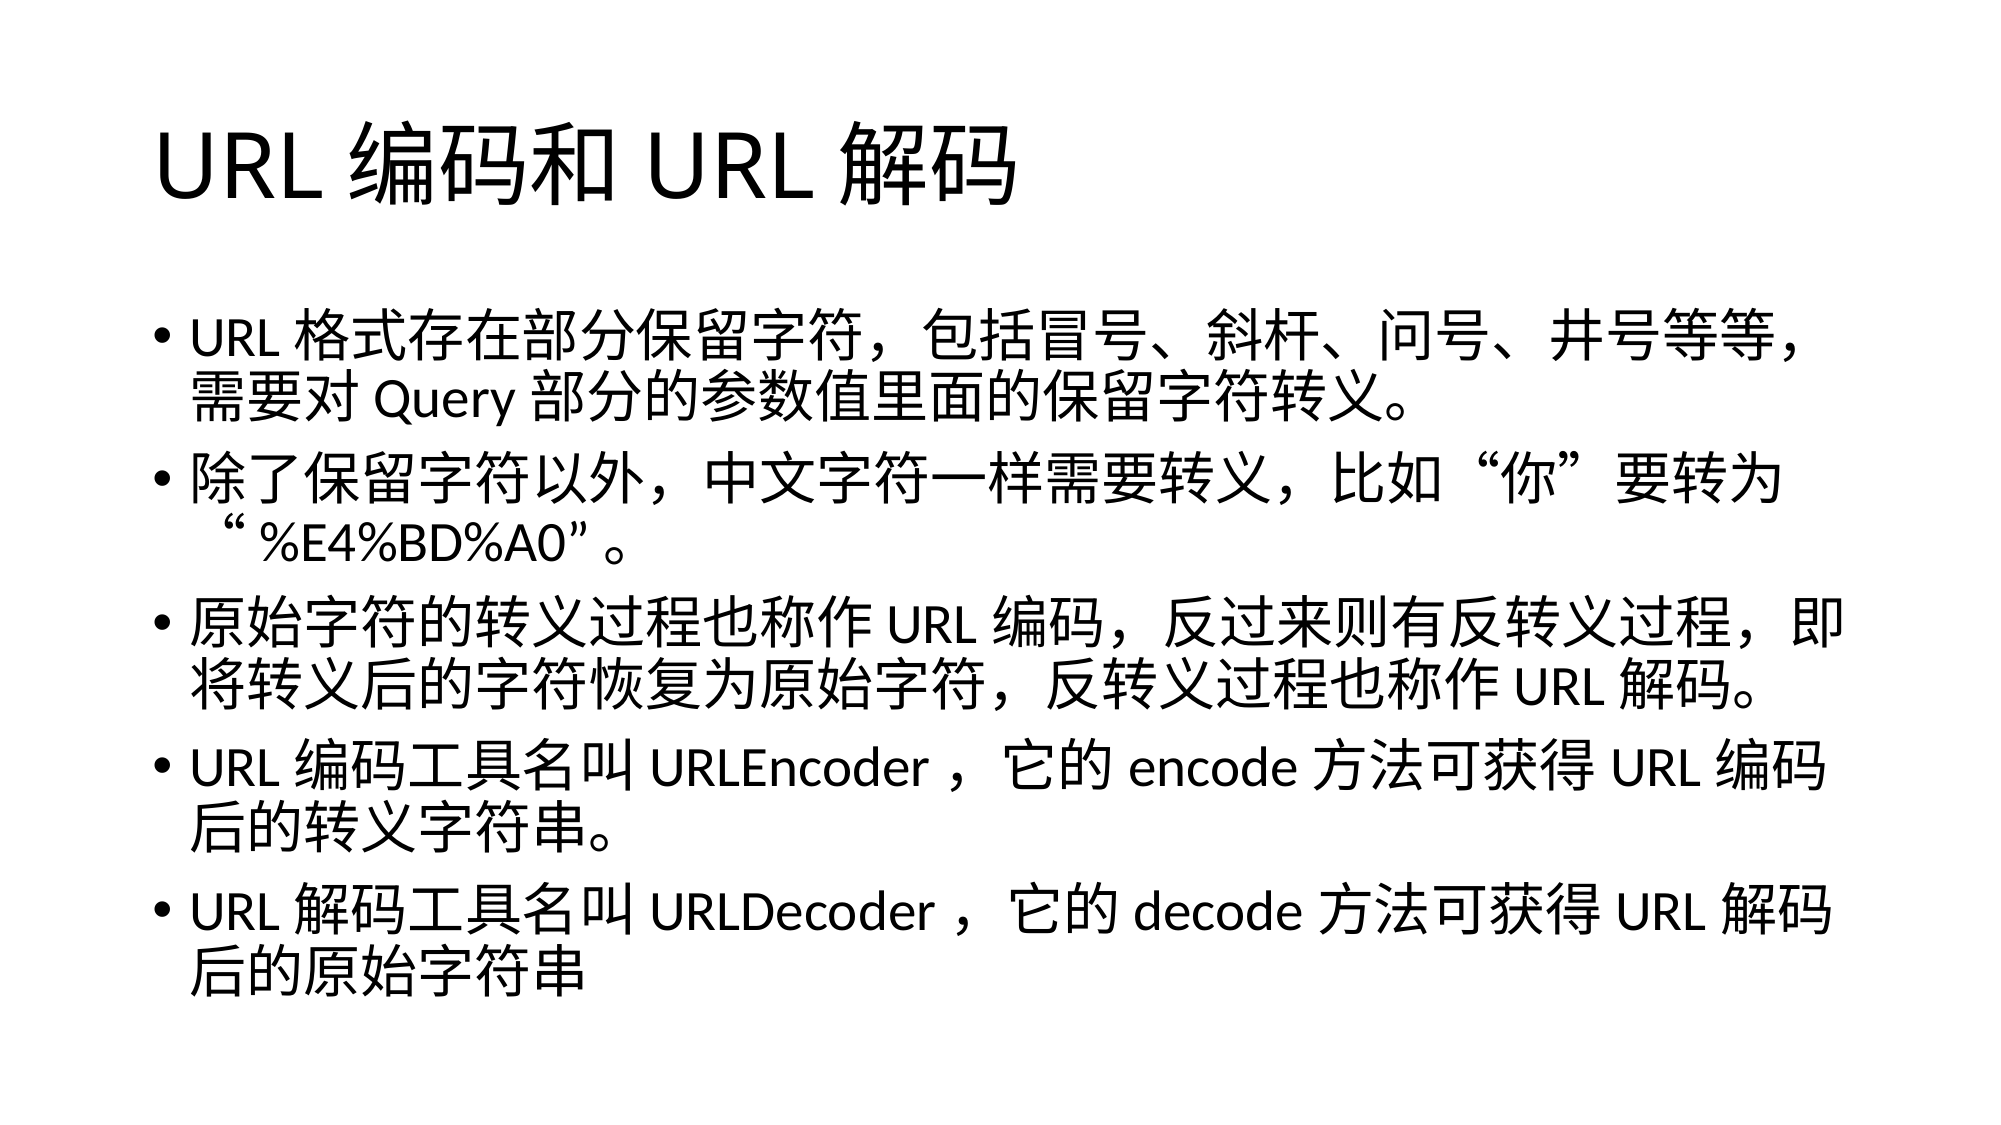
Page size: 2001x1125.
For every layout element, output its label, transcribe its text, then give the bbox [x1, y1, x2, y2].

list URL格式存在部分保留字符，包括冒号、斜杆、问号、井号等等，需要对Query部分的参数值里面的保留字符转义。 除了保留字符以外，中文字符一样需要转义，比如“你”要转为“%E4%BD%A0”。 原始字符的转义过程也称作URL编码，反过来则有反转义过程，即将转义后的字符恢复为原始字符，反转义过程也称作URL解码。 URL编码工具名叫URLEncoder，它的encode方法可获得URL编码后的转义字符串。 URL解码工具名叫URLDecoder，它的decode方法可获得URL解码后的原始字符串 [137, 299, 1863, 1014]
title URL编码和URL解码 [137, 59, 1863, 278]
